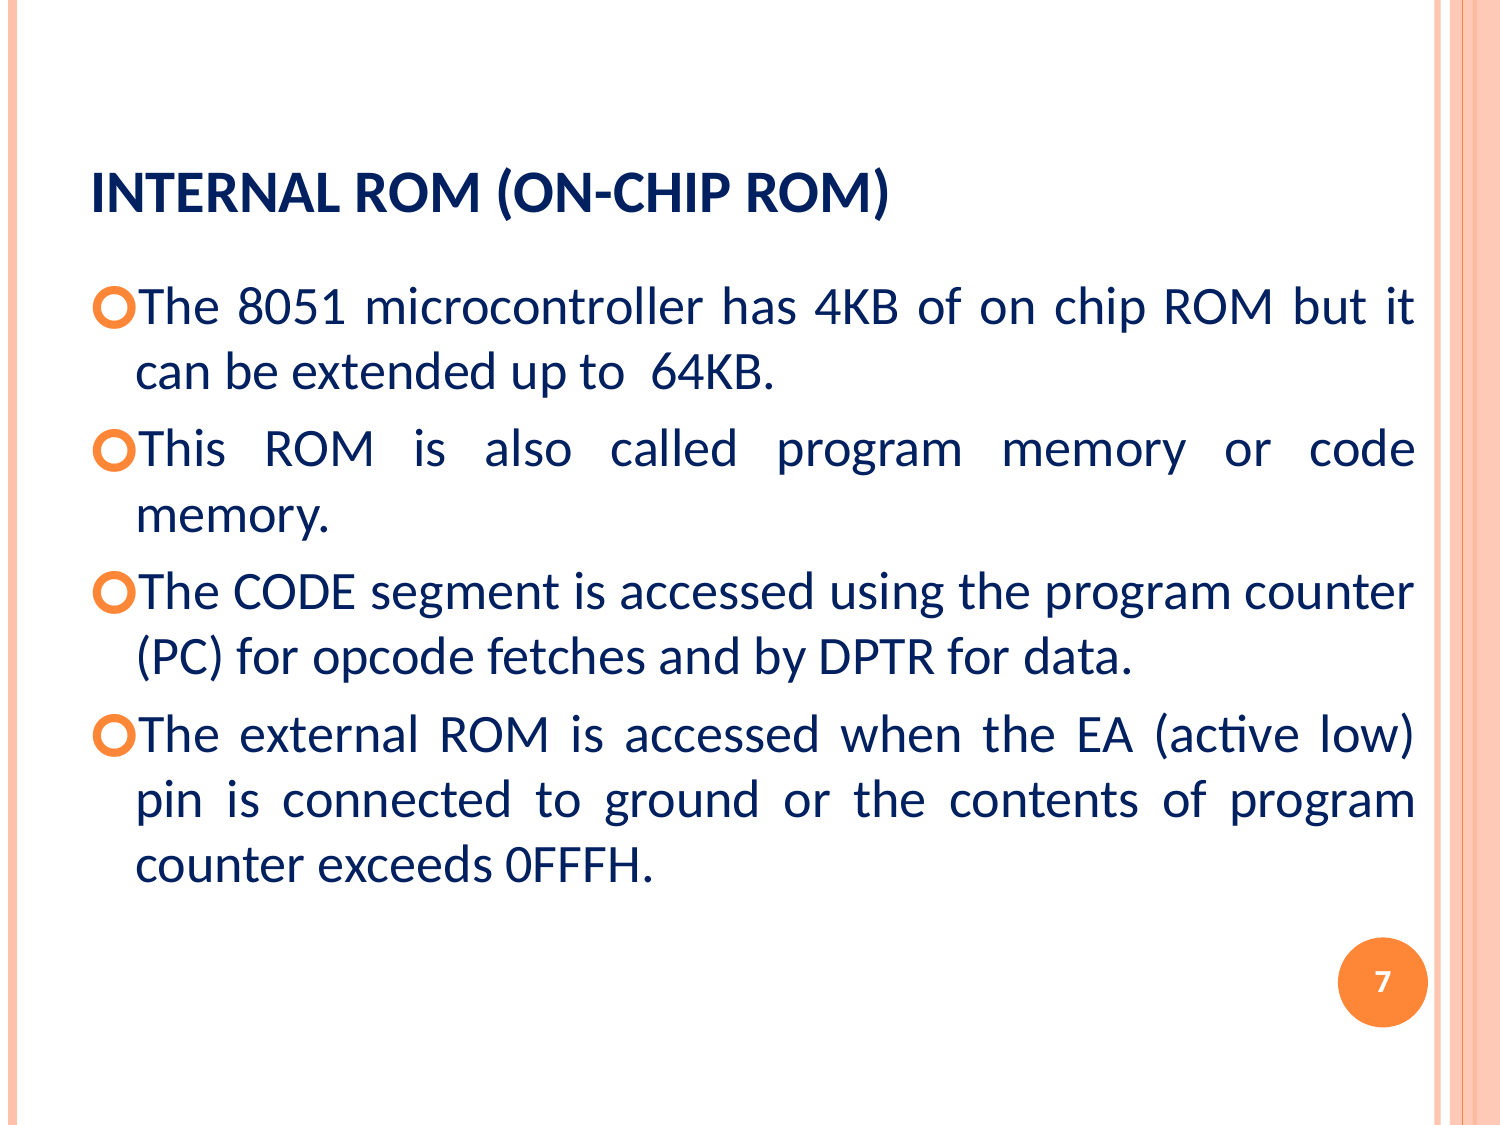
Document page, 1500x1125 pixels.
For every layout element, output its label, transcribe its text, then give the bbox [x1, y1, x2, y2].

list The 8051 microcontroller has 4KB of on chip ROM but it can be extended up to 64KB. This ROM is also called program memory or code memory. The CODE segment is accessed using the program counter (PC) for opcode fetches and by DPTR for data. The external ROM is accessed when the EA (active low) pin is connected to ground or the contents of program counter exceeds 0FFFH. [75, 262, 1434, 1062]
title Internal ROM (On-chip ROM) [75, 45, 1375, 233]
slide_number ‹#› [1333, 940, 1434, 1027]
